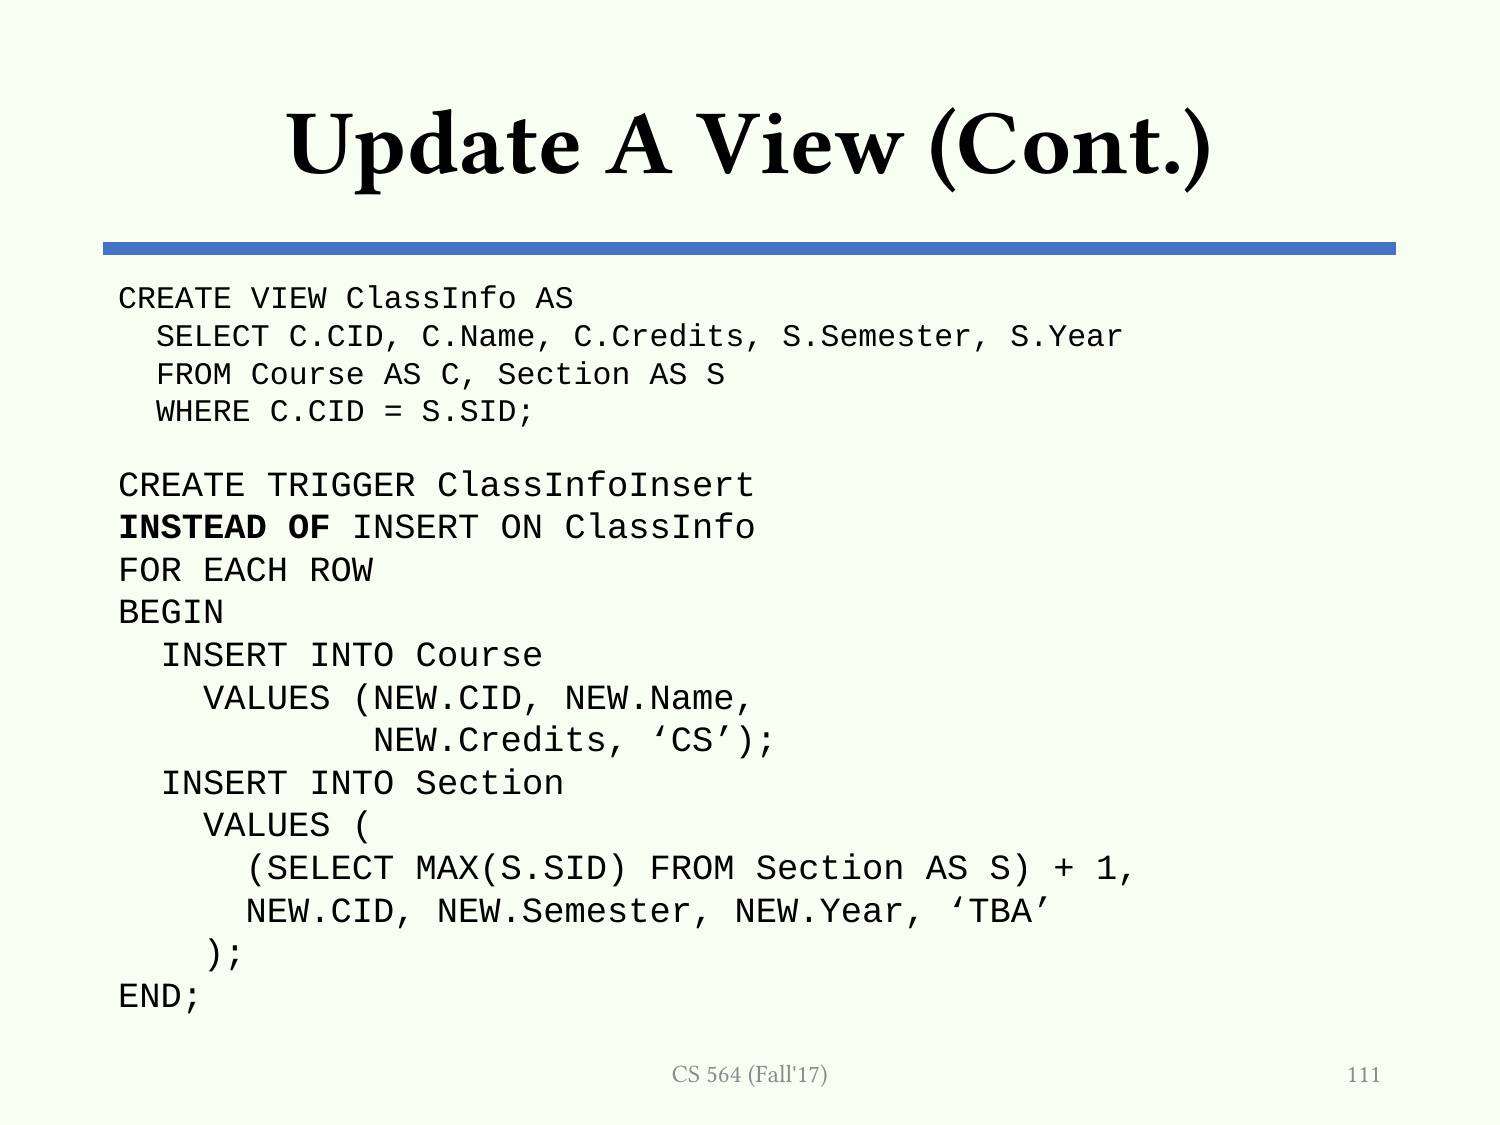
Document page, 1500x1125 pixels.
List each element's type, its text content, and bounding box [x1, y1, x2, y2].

footer CS 564 (Fall'17) [496, 1042, 1004, 1103]
text_box CREATE TRIGGER ClassInfoInsert INSTEAD OF INSERT ON ClassInfo FOR EACH ROW BEGIN INSERT INTO Course VALUES (NEW.CID, NEW.Name, NEW.Credits, ‘CS’); INSERT INTO Section VALUES ( (SELECT MAX(S.SID) FROM Section AS S) + 1, NEW.CID, NEW.Semester, NEW.Year, ‘TBA’ ); END; [103, 453, 1397, 1026]
title Update A View (Cont.) [103, 35, 1397, 253]
slide_number 111 [1059, 1042, 1397, 1103]
text_box CREATE VIEW ClassInfo AS SELECT C.CID, C.Name, C.Credits, S.Semester, S.Year FROM Course AS C, Section AS S WHERE C.CID = S.SID; [103, 269, 1397, 437]
